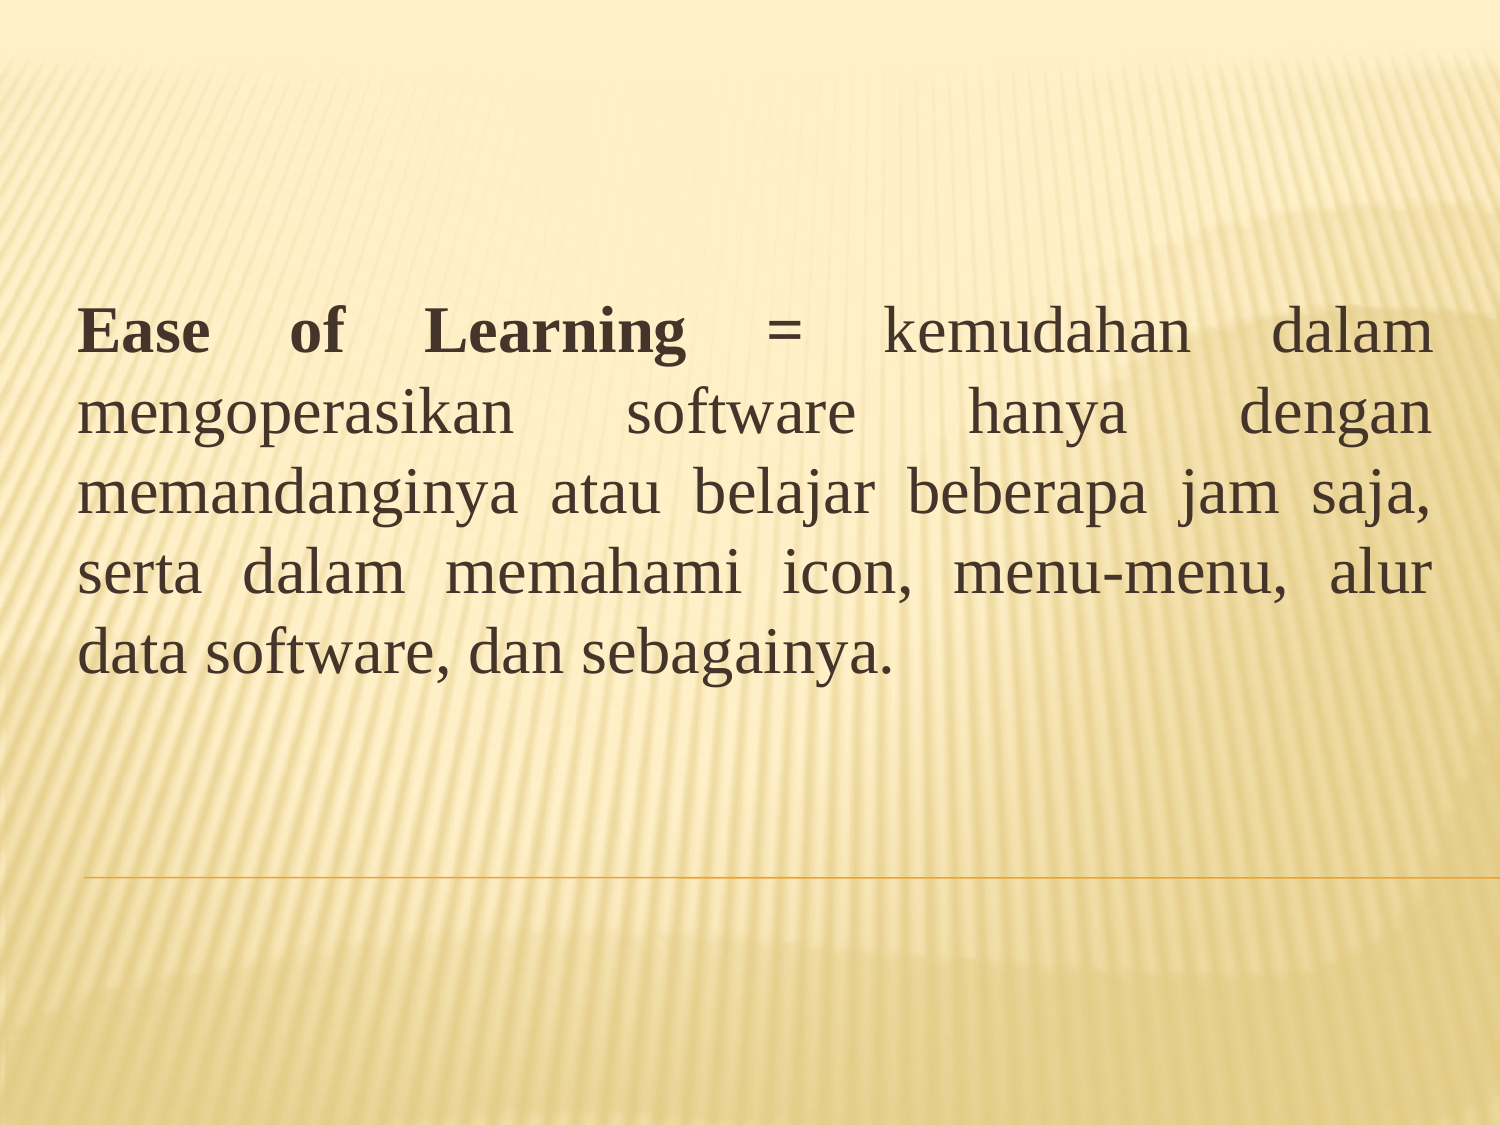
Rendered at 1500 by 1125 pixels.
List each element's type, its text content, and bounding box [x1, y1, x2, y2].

subtitle Ease of Learning = kemudahan dalam mengoperasikan software hanya dengan memandanginya atau belajar beberapa jam saja, serta dalam memahami icon, menu-menu, alur data software, dan sebagainya. [62, 249, 1450, 788]
